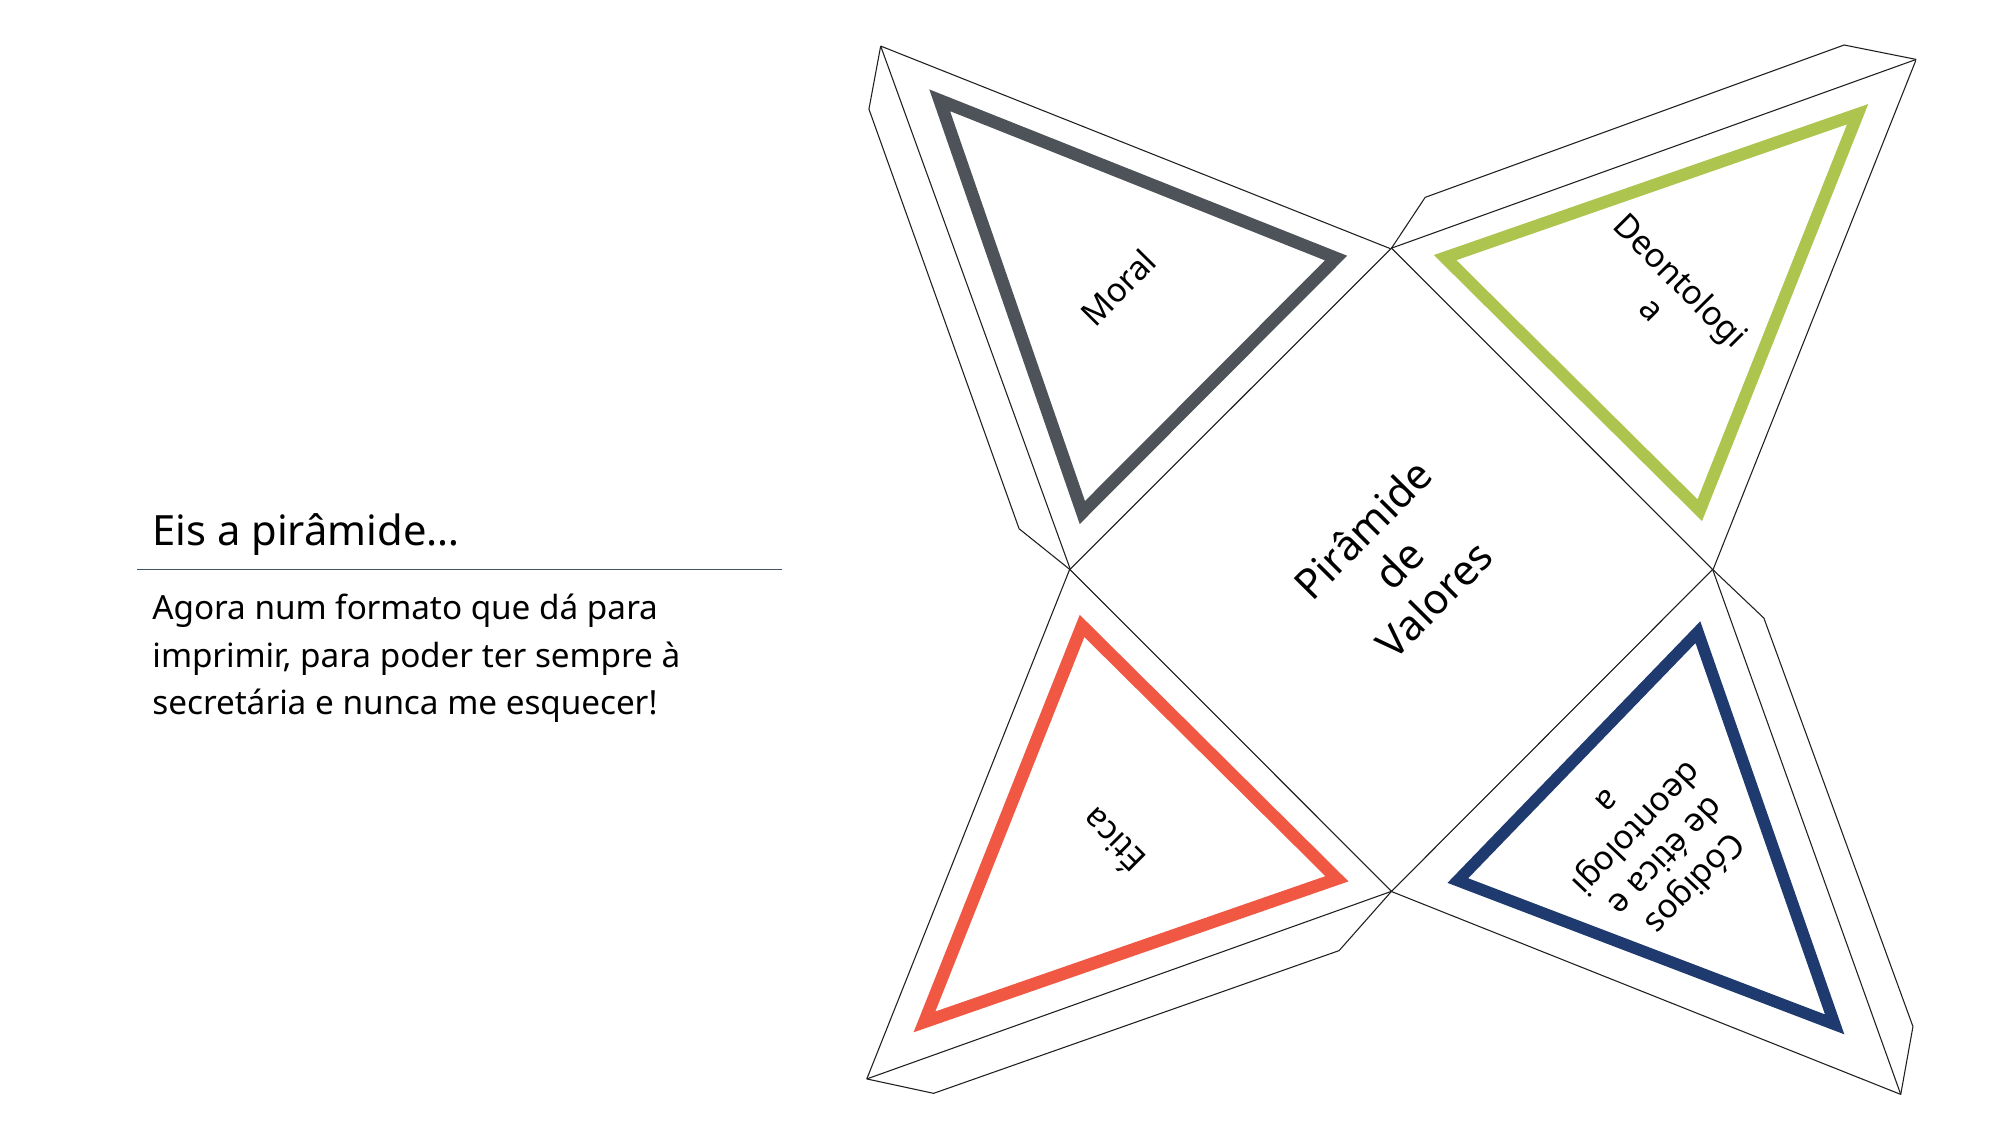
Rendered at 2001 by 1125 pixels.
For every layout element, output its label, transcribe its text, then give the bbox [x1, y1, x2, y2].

list Deontologia [1509, 135, 1827, 452]
list Agora num formato que dá para imprimir, para poder ter sempre à secretária e nunca me esquecer! [137, 570, 783, 886]
list Moral [970, 140, 1265, 434]
list Pirâmide de Valores [1176, 341, 1620, 785]
list Códigos de ética e deontologia [1506, 697, 1800, 991]
list Eis a pirâmide… [137, 501, 783, 570]
list Ética [966, 694, 1260, 988]
